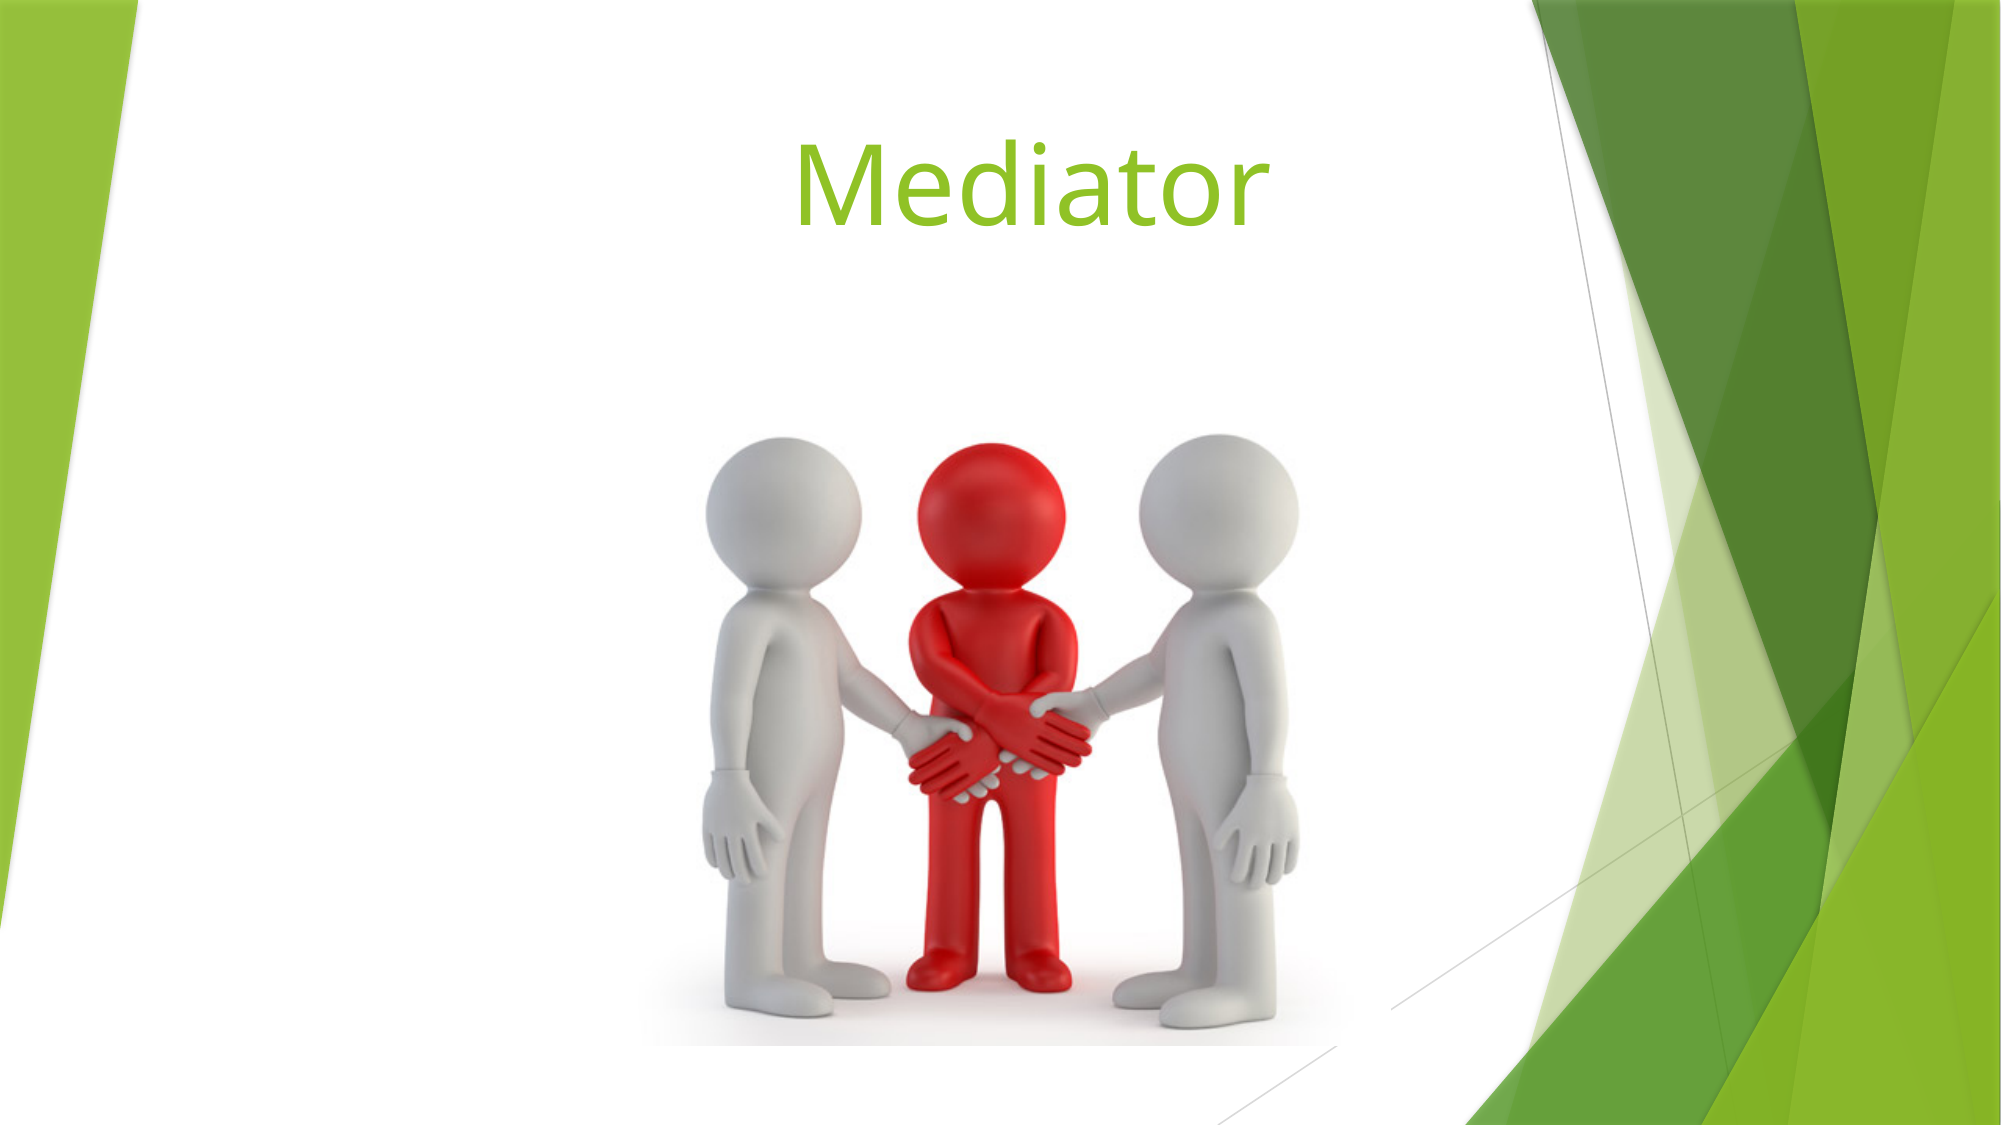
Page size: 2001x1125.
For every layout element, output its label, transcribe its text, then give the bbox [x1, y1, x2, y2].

picture [608, 419, 1392, 1046]
title Mediator [0, 0, 1288, 256]
